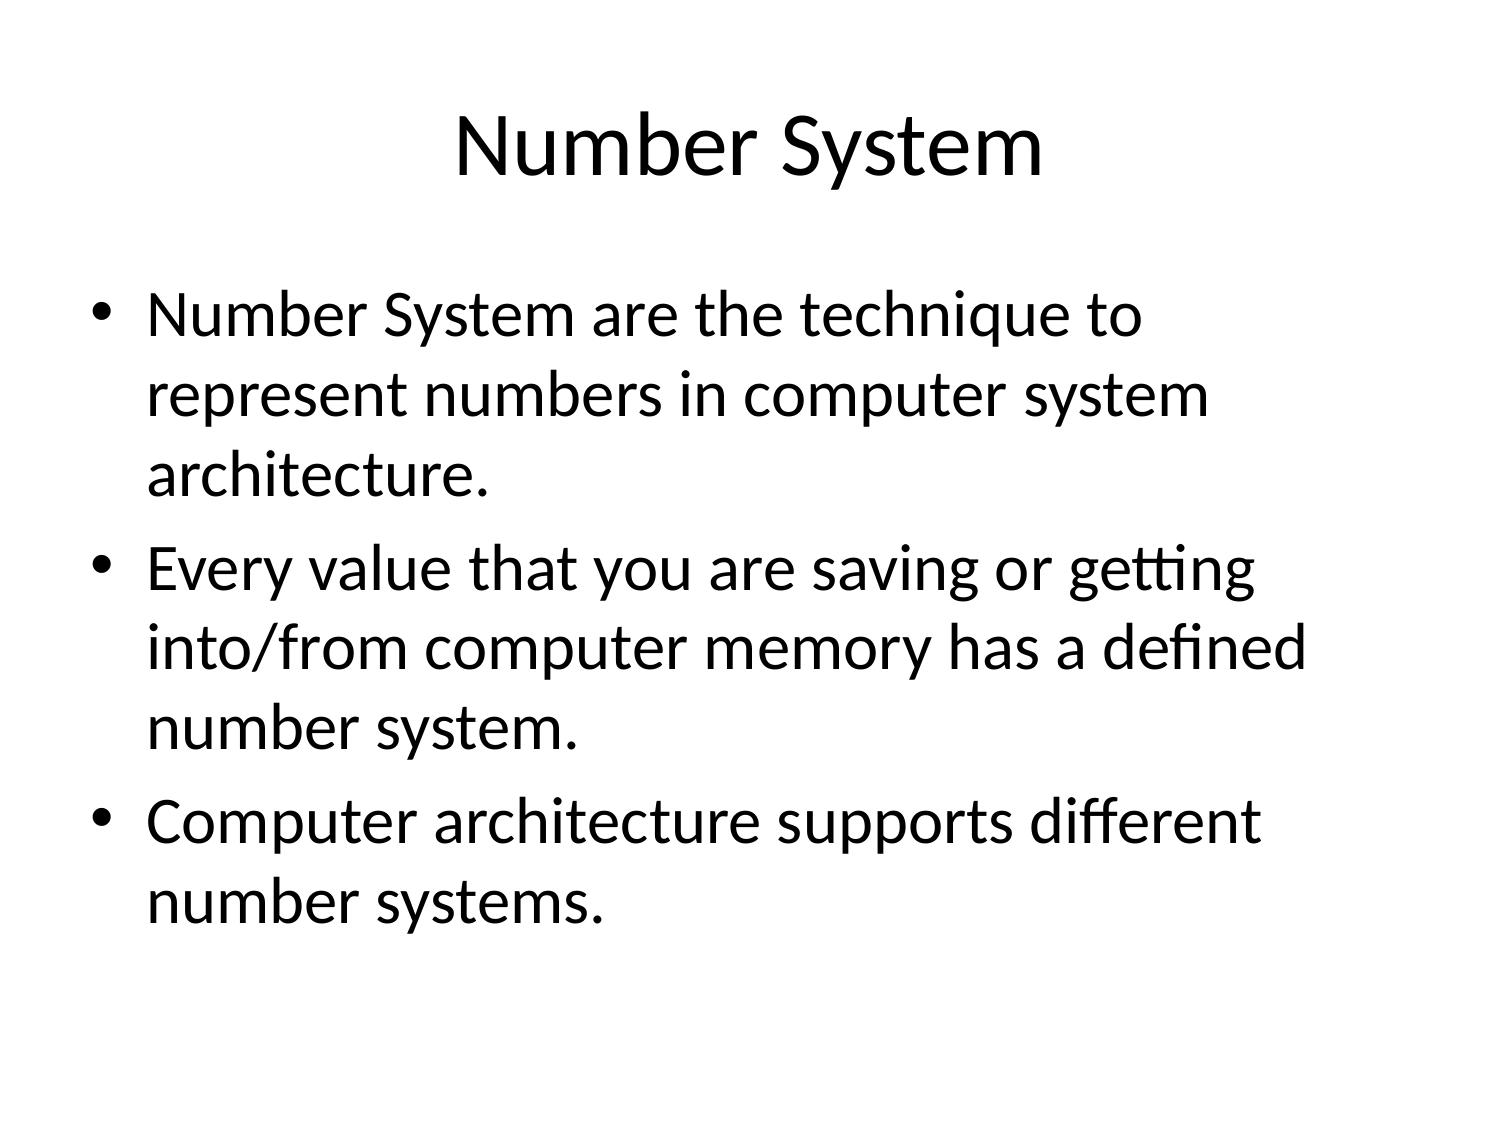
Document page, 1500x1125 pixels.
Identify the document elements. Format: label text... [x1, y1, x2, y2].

title Number System [75, 45, 1425, 233]
list Number System are the technique to represent numbers in computer system architecture. Every value that you are saving or getting into/from computer memory has a defined number system. Computer architecture supports different number systems. [75, 262, 1425, 1005]
